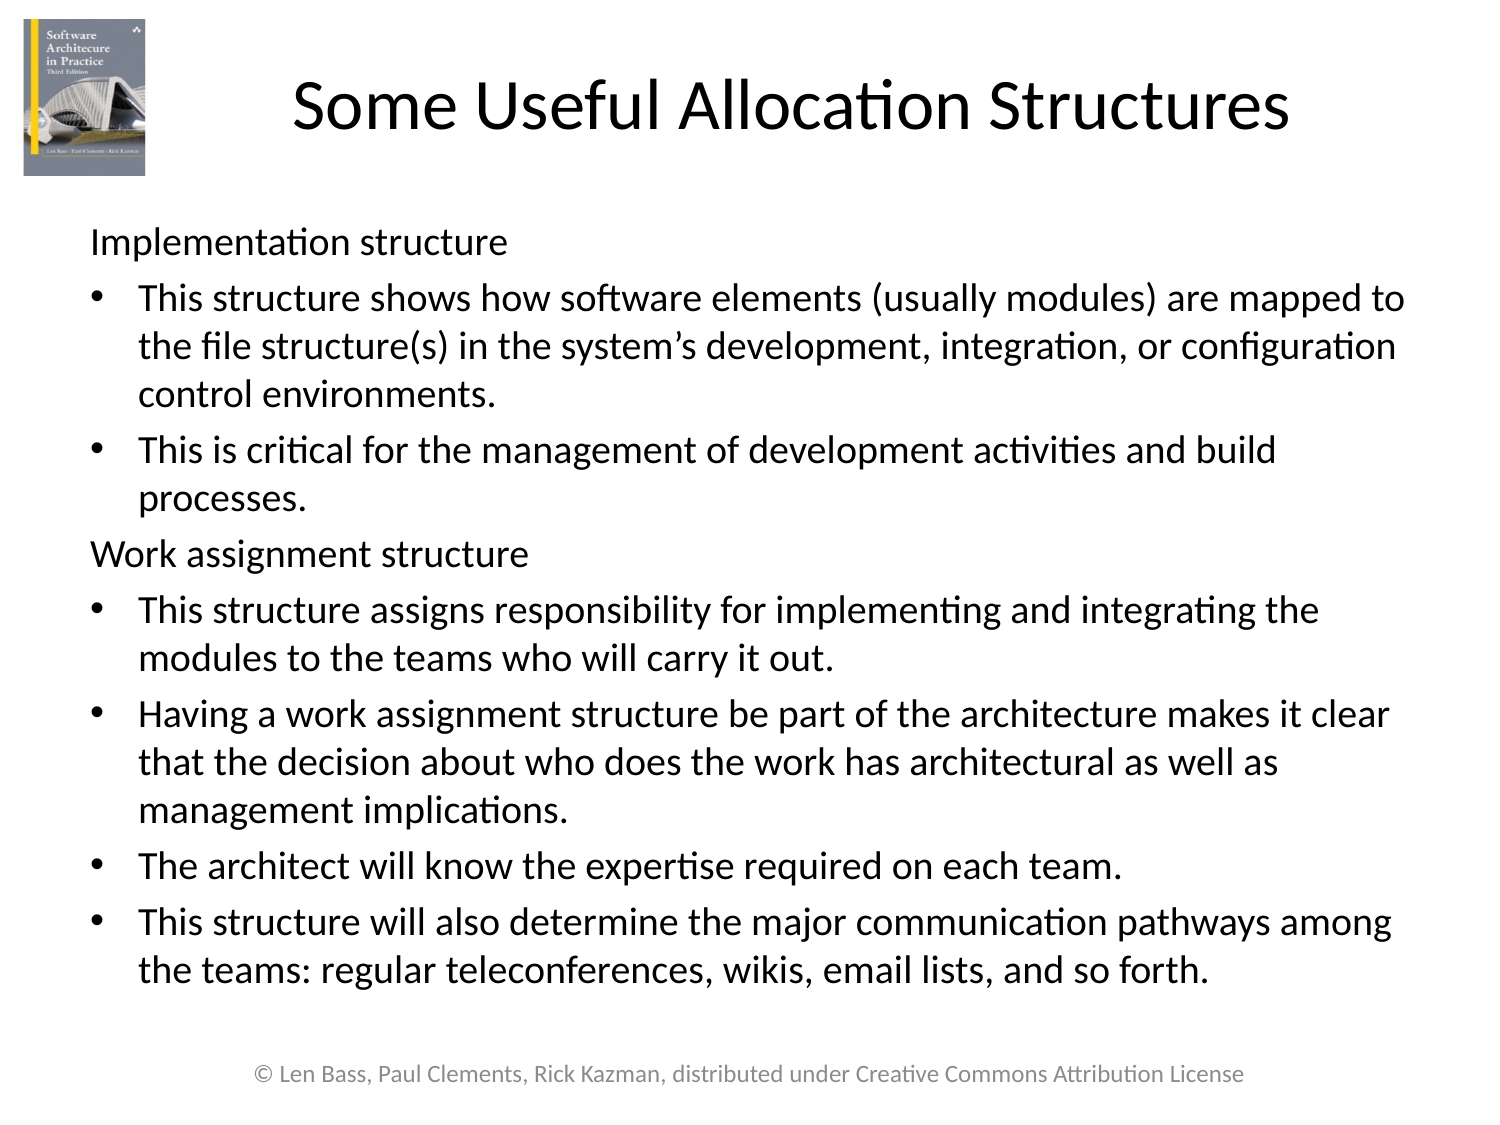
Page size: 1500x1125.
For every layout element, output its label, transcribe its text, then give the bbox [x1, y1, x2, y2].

list Implementation structure This structure shows how software elements (usually modules) are mapped to the file structure(s) in the system’s development, integration, or configuration control environments. This is critical for the management of development activities and build processes. Work assignment structure This structure assigns responsibility for implementing and integrating the modules to the teams who will carry it out. Having a work assignment structure be part of the architecture makes it clear that the decision about who does the work has architectural as well as management implications. The architect will know the expertise required on each team. This structure will also determine the major communication pathways among the teams: regular teleconferences, wikis, email lists, and so forth. [75, 208, 1425, 1005]
title Some Useful Allocation Structures [159, 45, 1425, 173]
picture [5, 19, 163, 176]
footer © Len Bass, Paul Clements, Rick Kazman, distributed under Creative Commons Attribution License [230, 1042, 1270, 1103]
